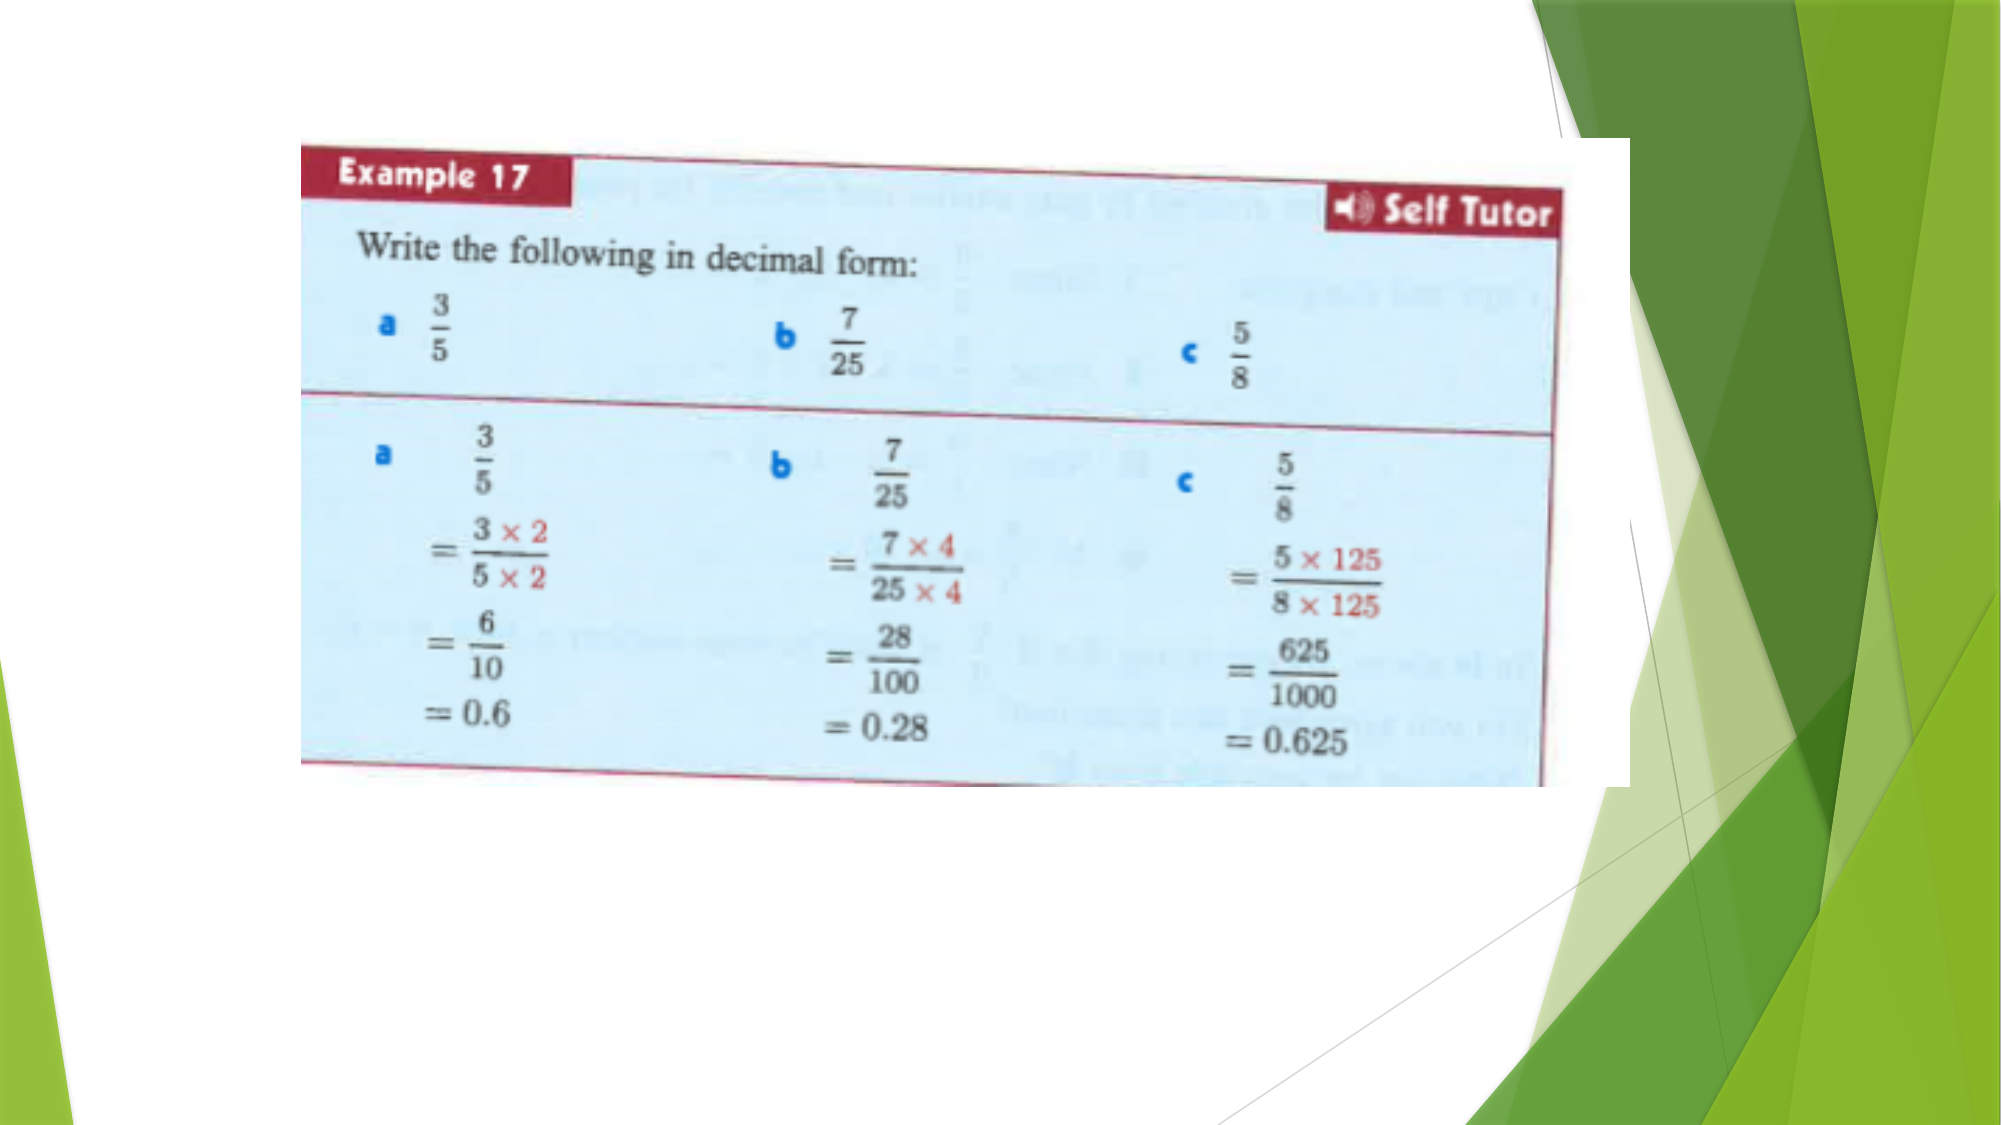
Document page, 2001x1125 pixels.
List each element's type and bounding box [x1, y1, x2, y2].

picture [301, 137, 1631, 788]
